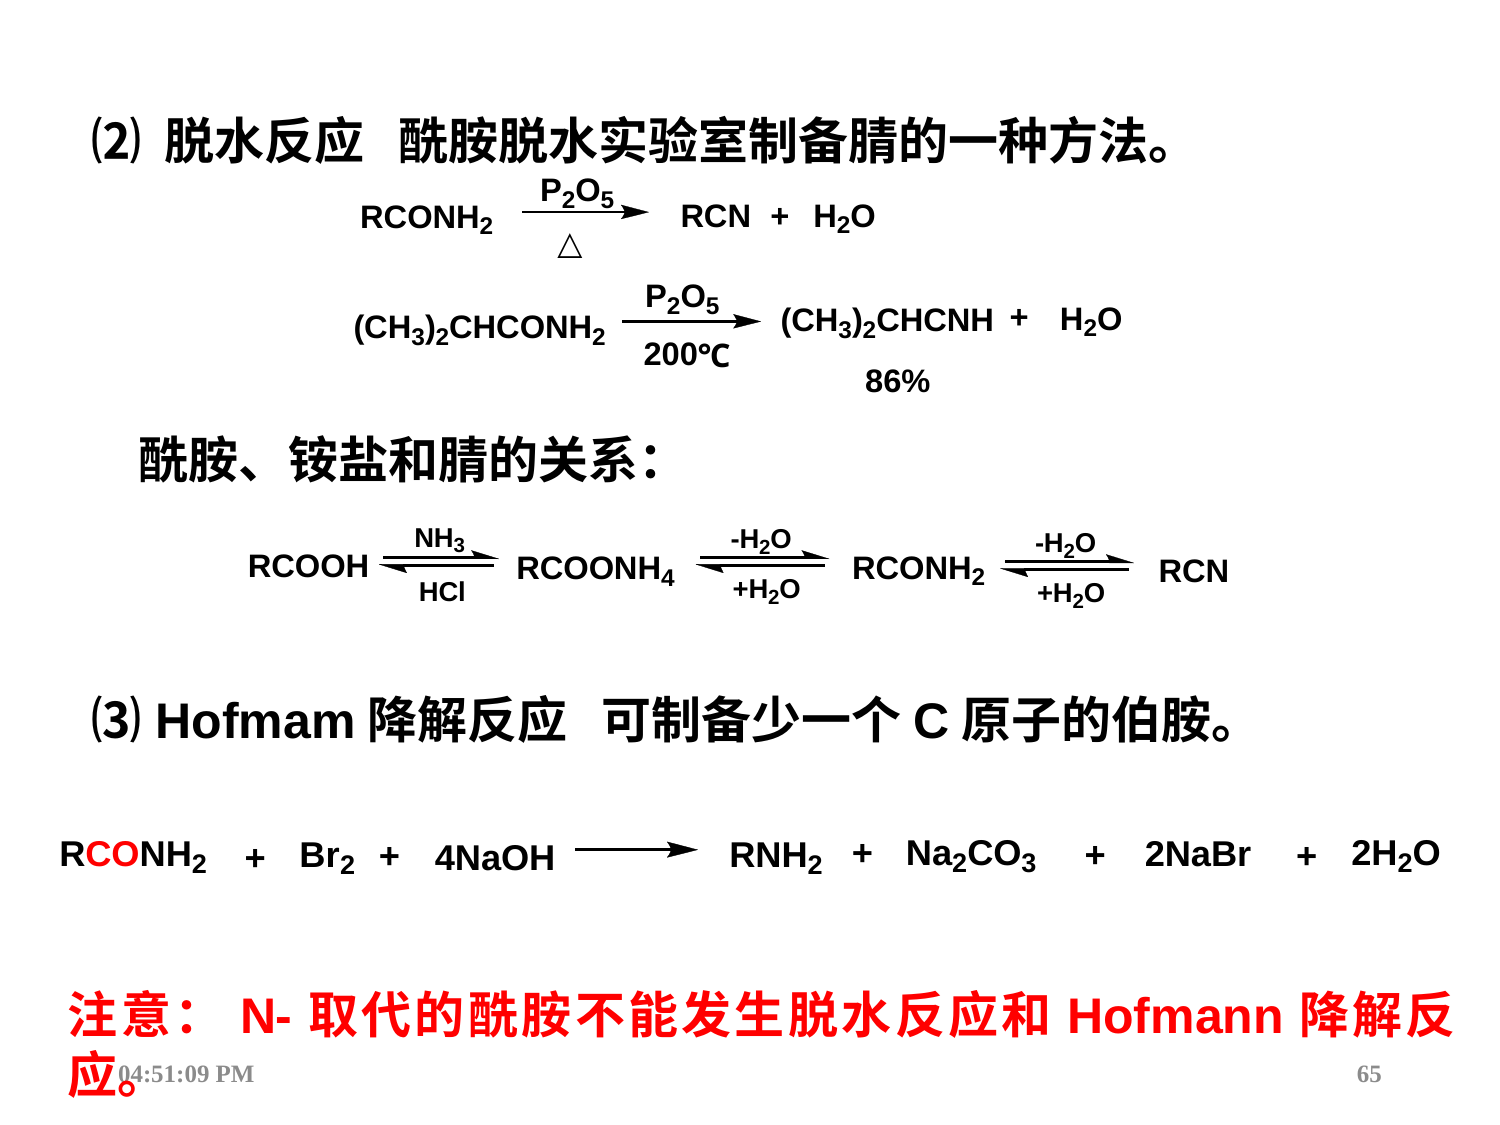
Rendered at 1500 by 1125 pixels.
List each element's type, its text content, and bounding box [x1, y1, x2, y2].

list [348, 172, 1128, 404]
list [53, 837, 1448, 890]
text_box 注意：N-取代的酰胺不能发生脱水反应和Hofmann降解反应。 [53, 976, 1471, 1111]
text_box ⑵ 脱水反应 酰胺脱水实验室制备腈的一种方法。 [76, 101, 1277, 177]
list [242, 527, 1235, 618]
text_box 酰胺、铵盐和腈的关系： [123, 420, 762, 496]
text_box ⑶ Hofmam降解反应 可制备少一个C原子的伯胺。 [76, 680, 1315, 756]
